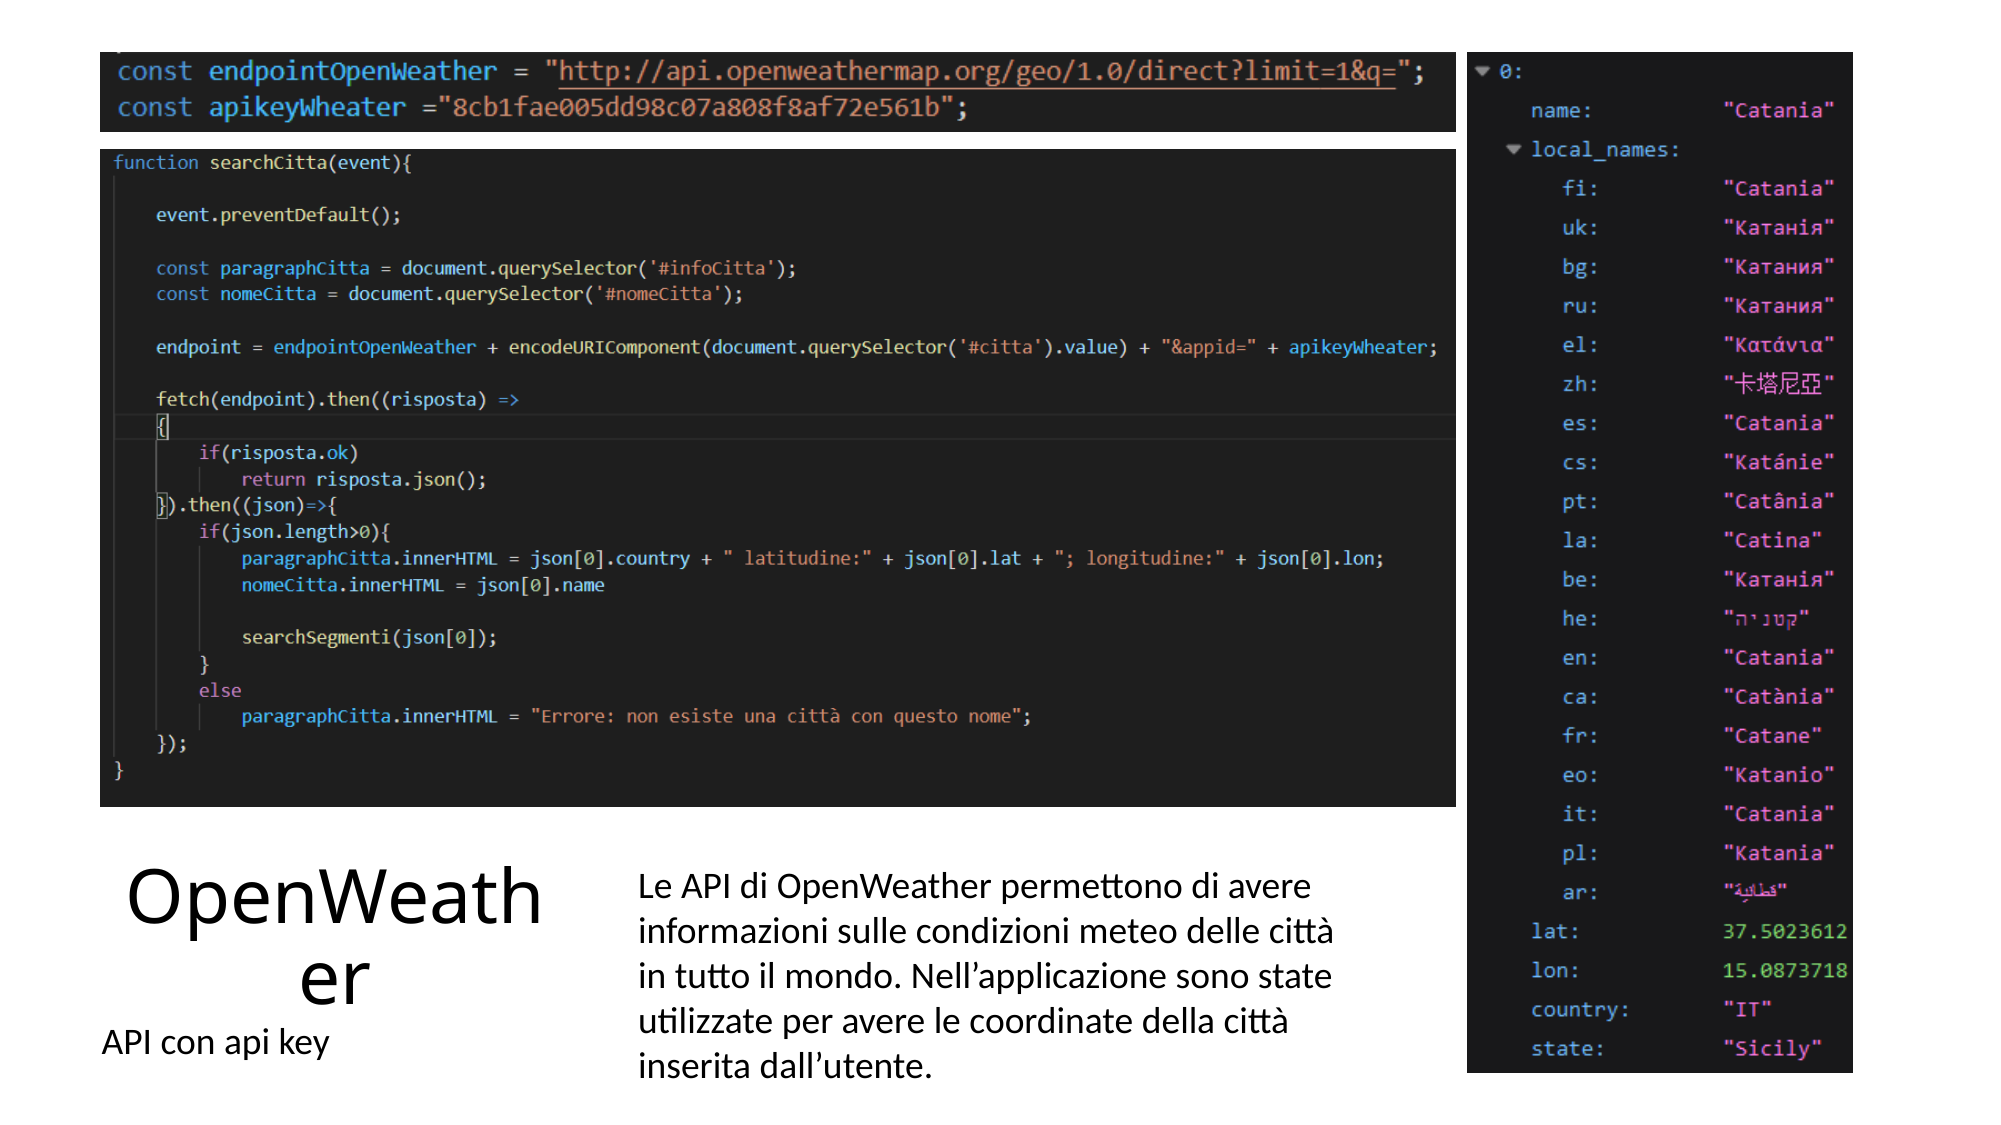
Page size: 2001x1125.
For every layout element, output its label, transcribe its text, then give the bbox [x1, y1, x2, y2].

picture [100, 149, 1456, 807]
picture [100, 52, 1456, 132]
picture [1467, 52, 1853, 1073]
title OpenWeather [100, 807, 570, 1125]
text_box Le API di OpenWeather permettono di avere informazioni sulle condizioni meteo delle città in tutto il mondo. Nell’applicazione sono state utilizzate per avere le coordinate della città inserita dall’utente. [623, 853, 1377, 1094]
text_box API con api key [86, 1009, 494, 1070]
